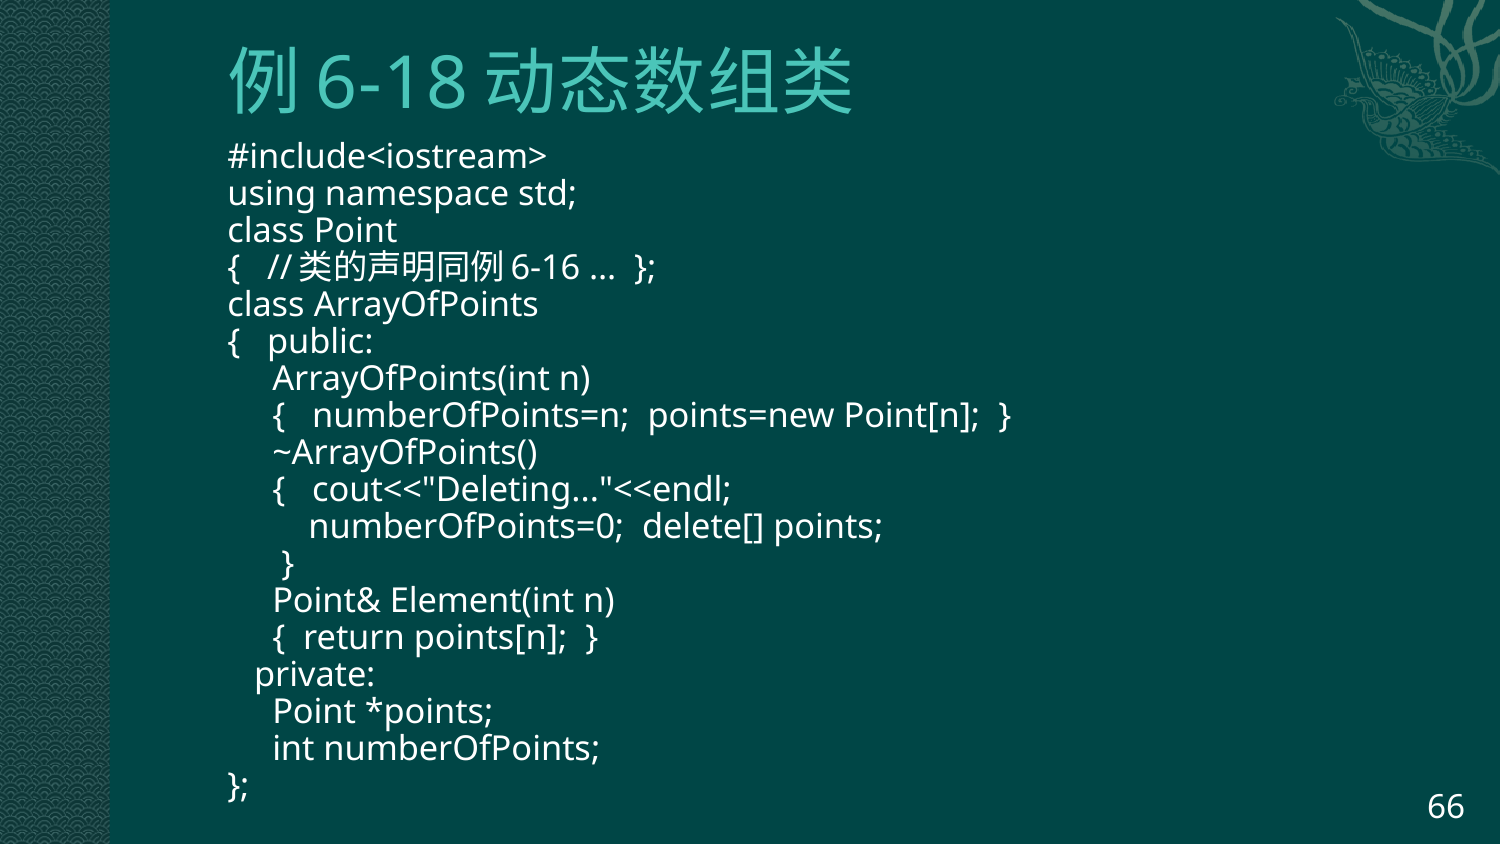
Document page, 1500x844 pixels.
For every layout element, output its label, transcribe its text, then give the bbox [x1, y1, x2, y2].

list #include<iostream> using namespace std; class Point { //类的声明同例6-16 … }; class ArrayOfPoints { public: ArrayOfPoints(int n) { numberOfPoints=n; points=new Point[n]; } ~ArrayOfPoints() { cout<<"Deleting..."<<endl; numberOfPoints=0; delete[] points; } Point& Element(int n) { return points[n]; } private: Point *points; int numberOfPoints; }; [212, 131, 1400, 816]
title 例6-18动态数组类 [212, 28, 1388, 131]
text_box 66 [1412, 778, 1500, 838]
picture [0, 0, 110, 844]
